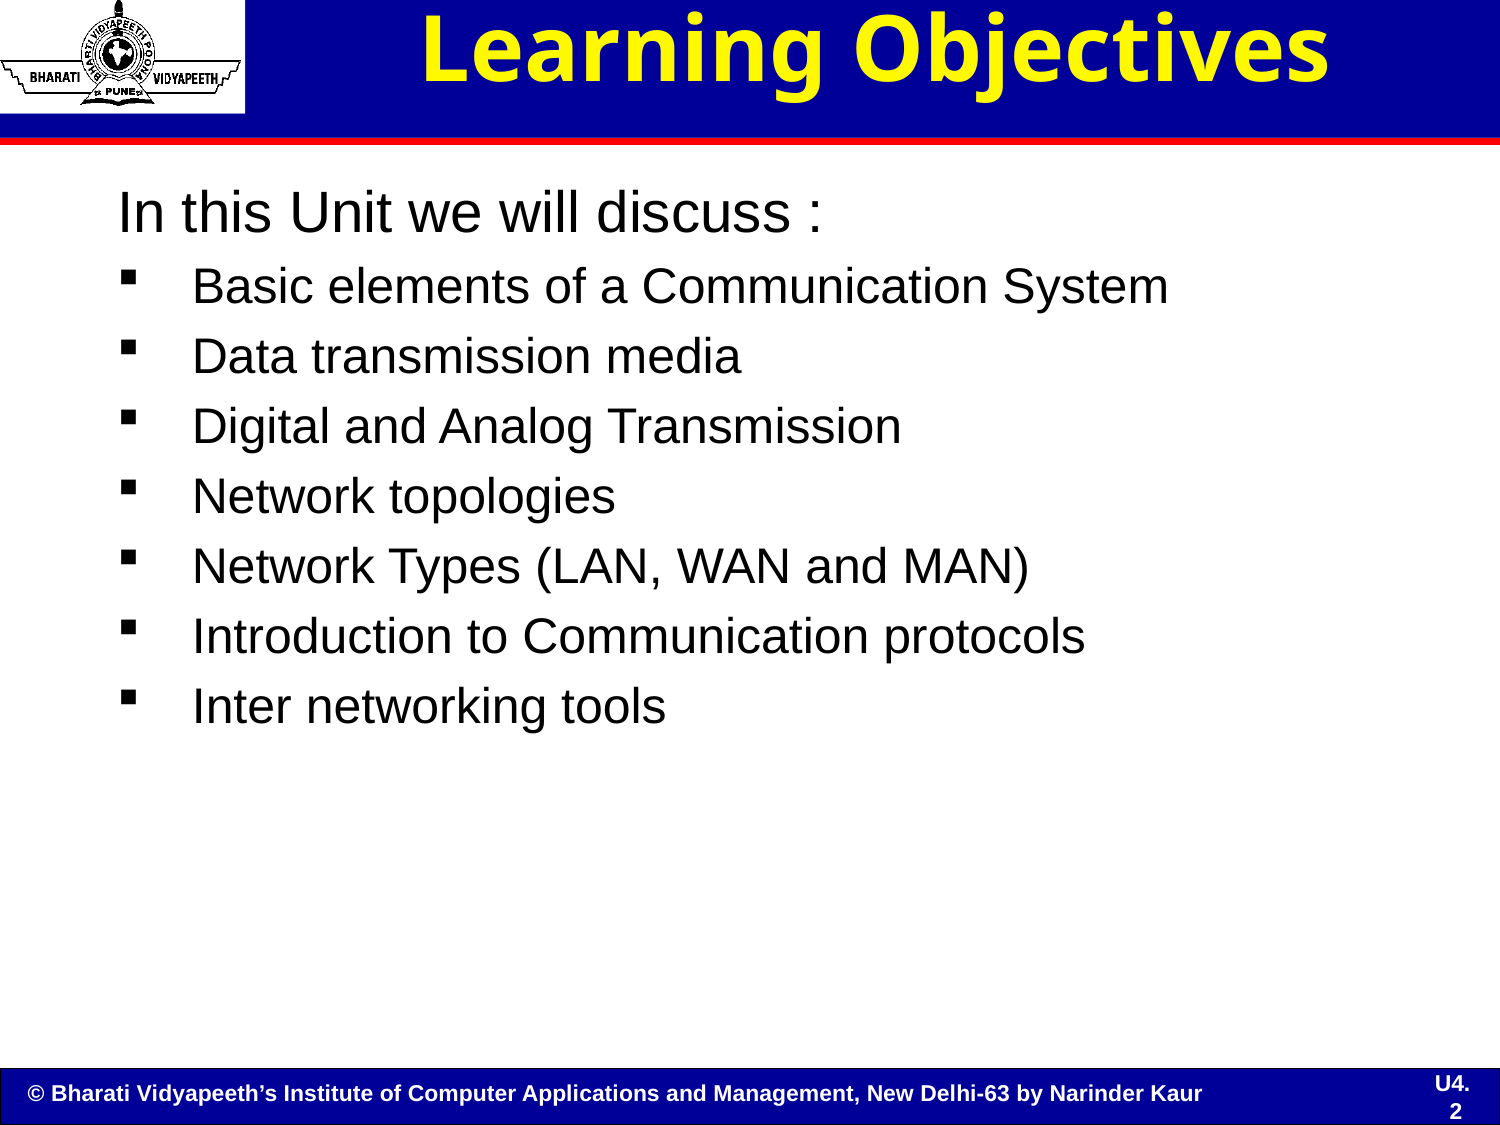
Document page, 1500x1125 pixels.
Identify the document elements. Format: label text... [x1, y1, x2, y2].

picture [0, 0, 241, 106]
list In this Unit we will discuss : Basic elements of a Communication System Data transmission media Digital and Analog Transmission Network topologies Network Types (LAN, WAN and MAN) Introduction to Communication protocols Inter networking tools [83, 166, 1450, 965]
title Learning Objectives [251, 0, 1500, 197]
